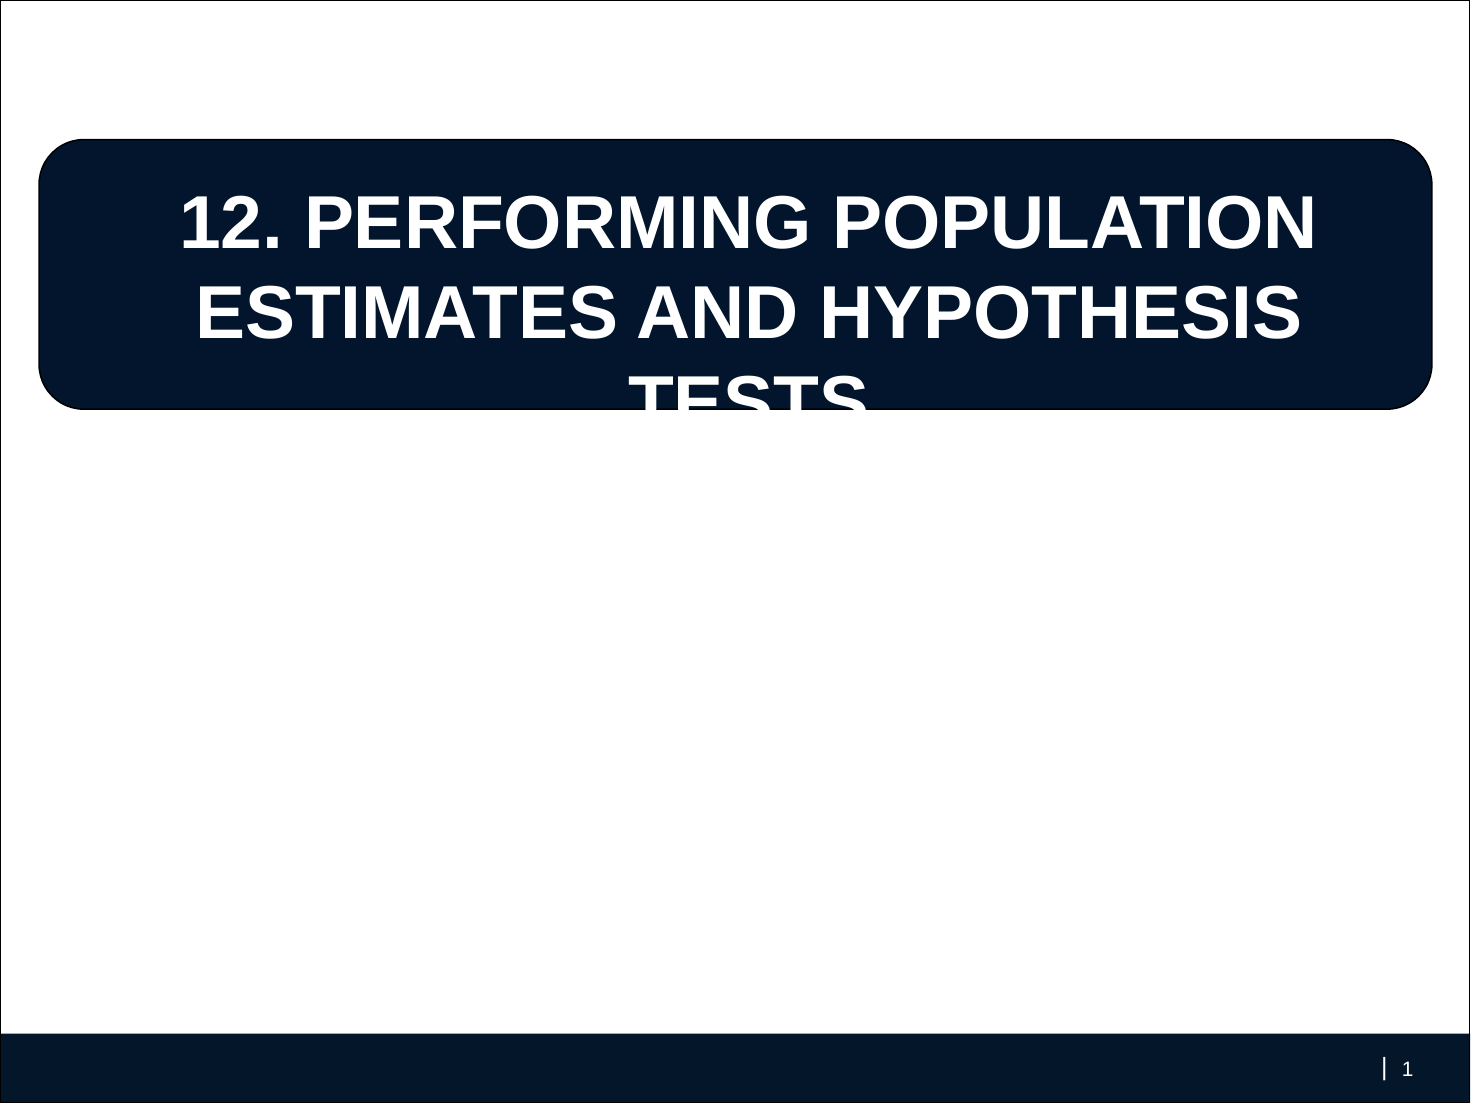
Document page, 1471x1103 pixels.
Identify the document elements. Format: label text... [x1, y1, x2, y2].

slide_number ‹#› [1401, 1055, 1434, 1081]
text_box [0, 0, 1470, 1103]
